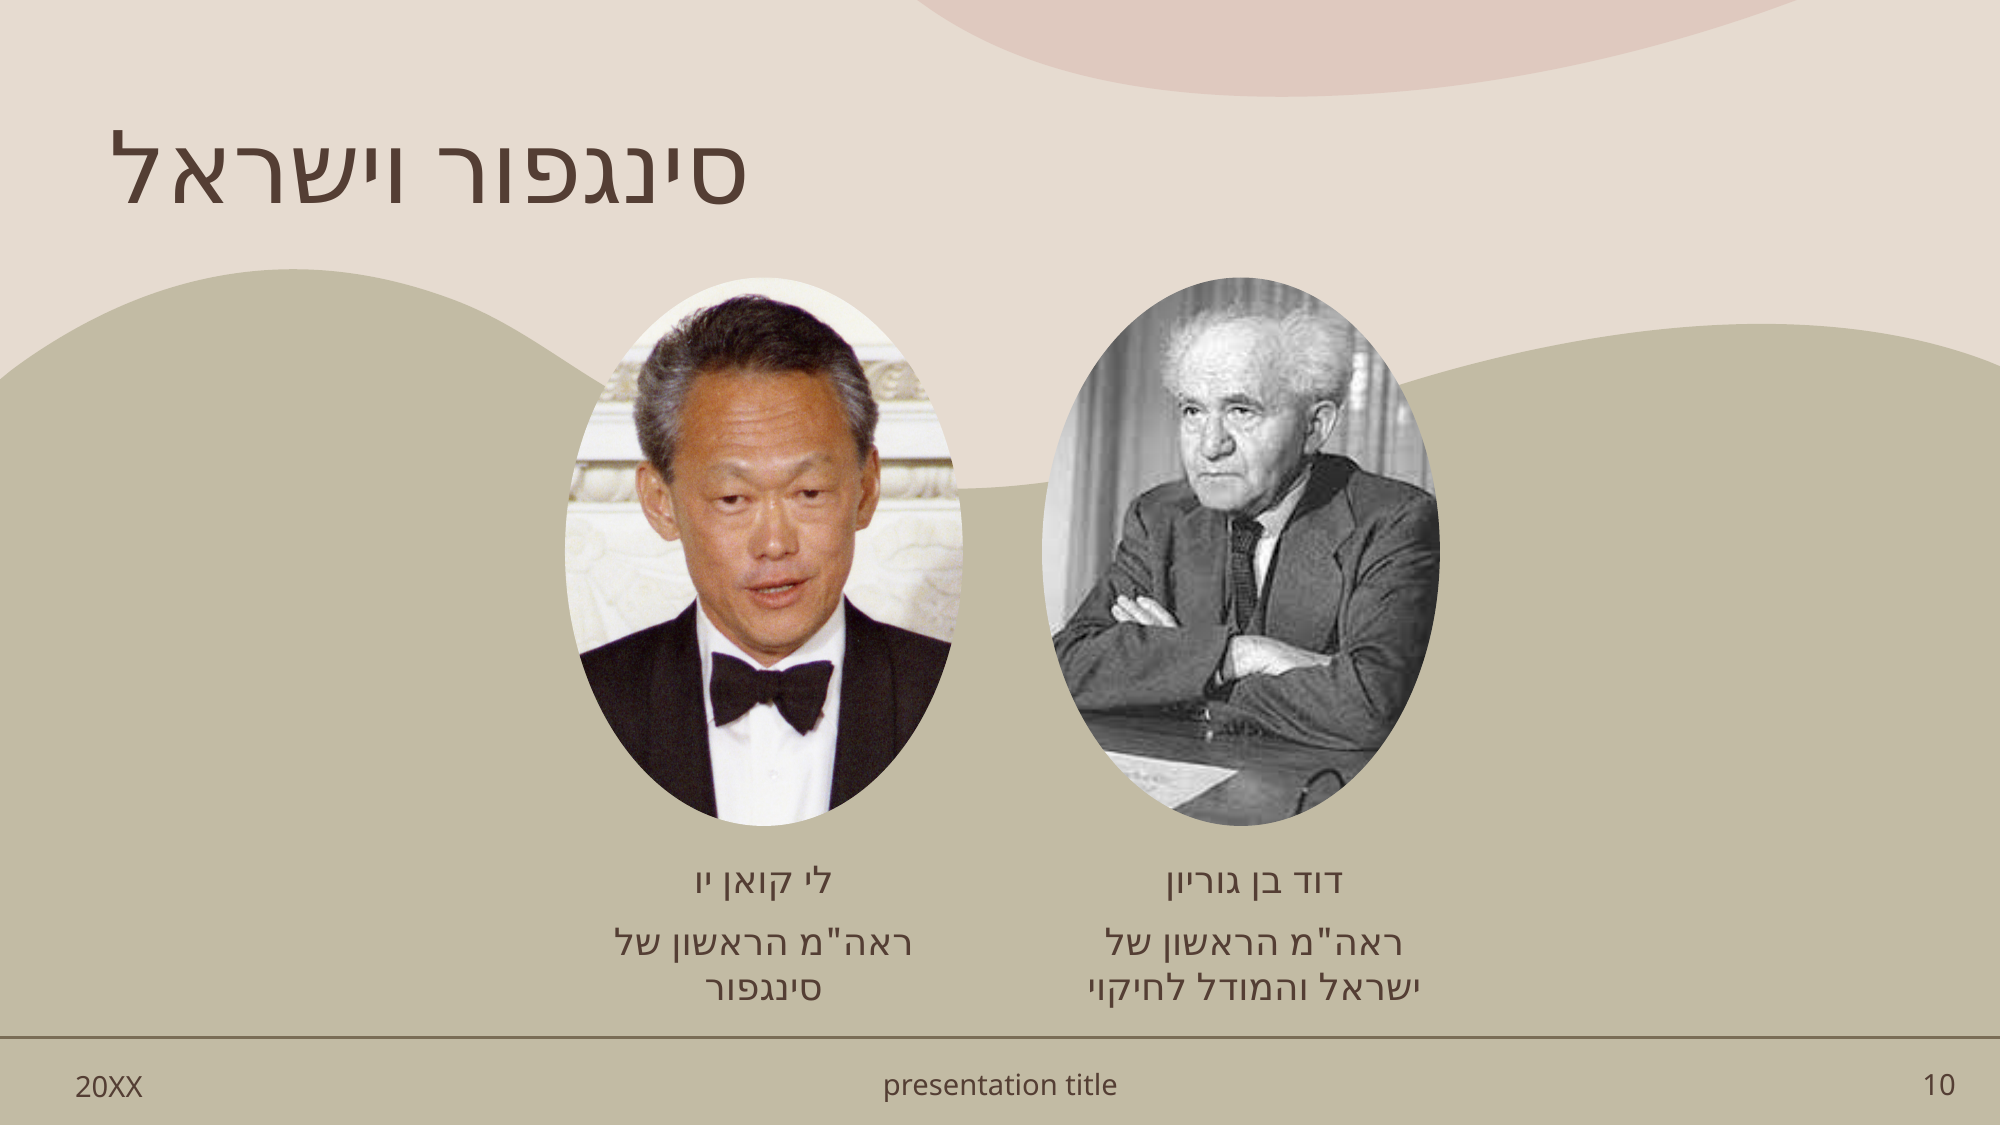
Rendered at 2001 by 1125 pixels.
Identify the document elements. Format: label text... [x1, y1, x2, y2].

list ראה"מ הראשון של סינגפור [564, 910, 963, 971]
picture [564, 277, 963, 826]
title סינגפור וישראל [94, 115, 1820, 227]
list לי קואן יו [564, 848, 963, 909]
picture [1041, 277, 1440, 826]
list ראה"מ הראשון של ישראל והמודל לחיקוי [1055, 910, 1454, 971]
slide_number 20XX [60, 1060, 222, 1112]
slide_number 10 [1808, 1060, 1971, 1112]
list דוד בן גוריון [1055, 848, 1454, 909]
footer presentation title [718, 1060, 1283, 1112]
